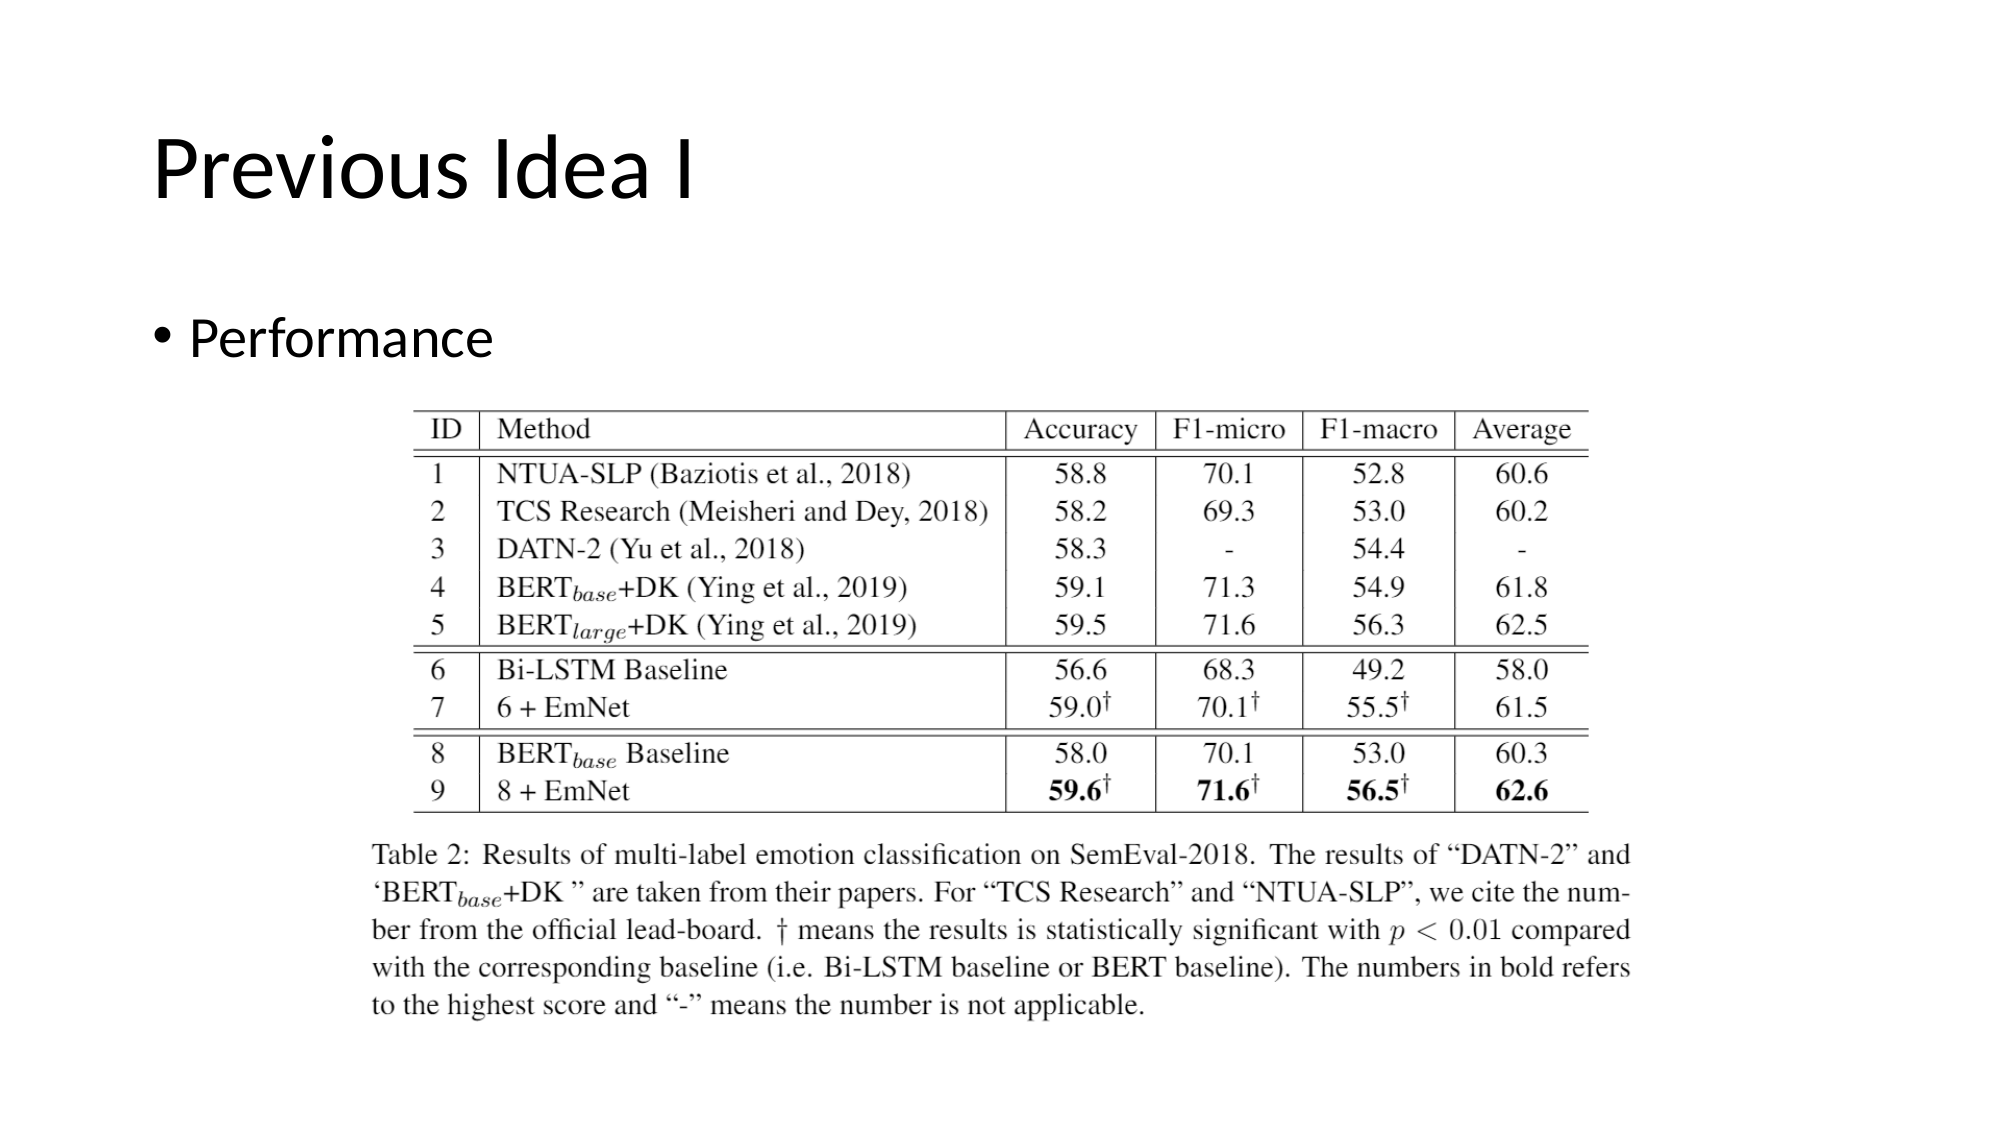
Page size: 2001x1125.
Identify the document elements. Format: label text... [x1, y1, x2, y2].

list Performance [137, 299, 1863, 1014]
picture [353, 381, 1647, 1034]
title Previous Idea I [137, 59, 1863, 278]
